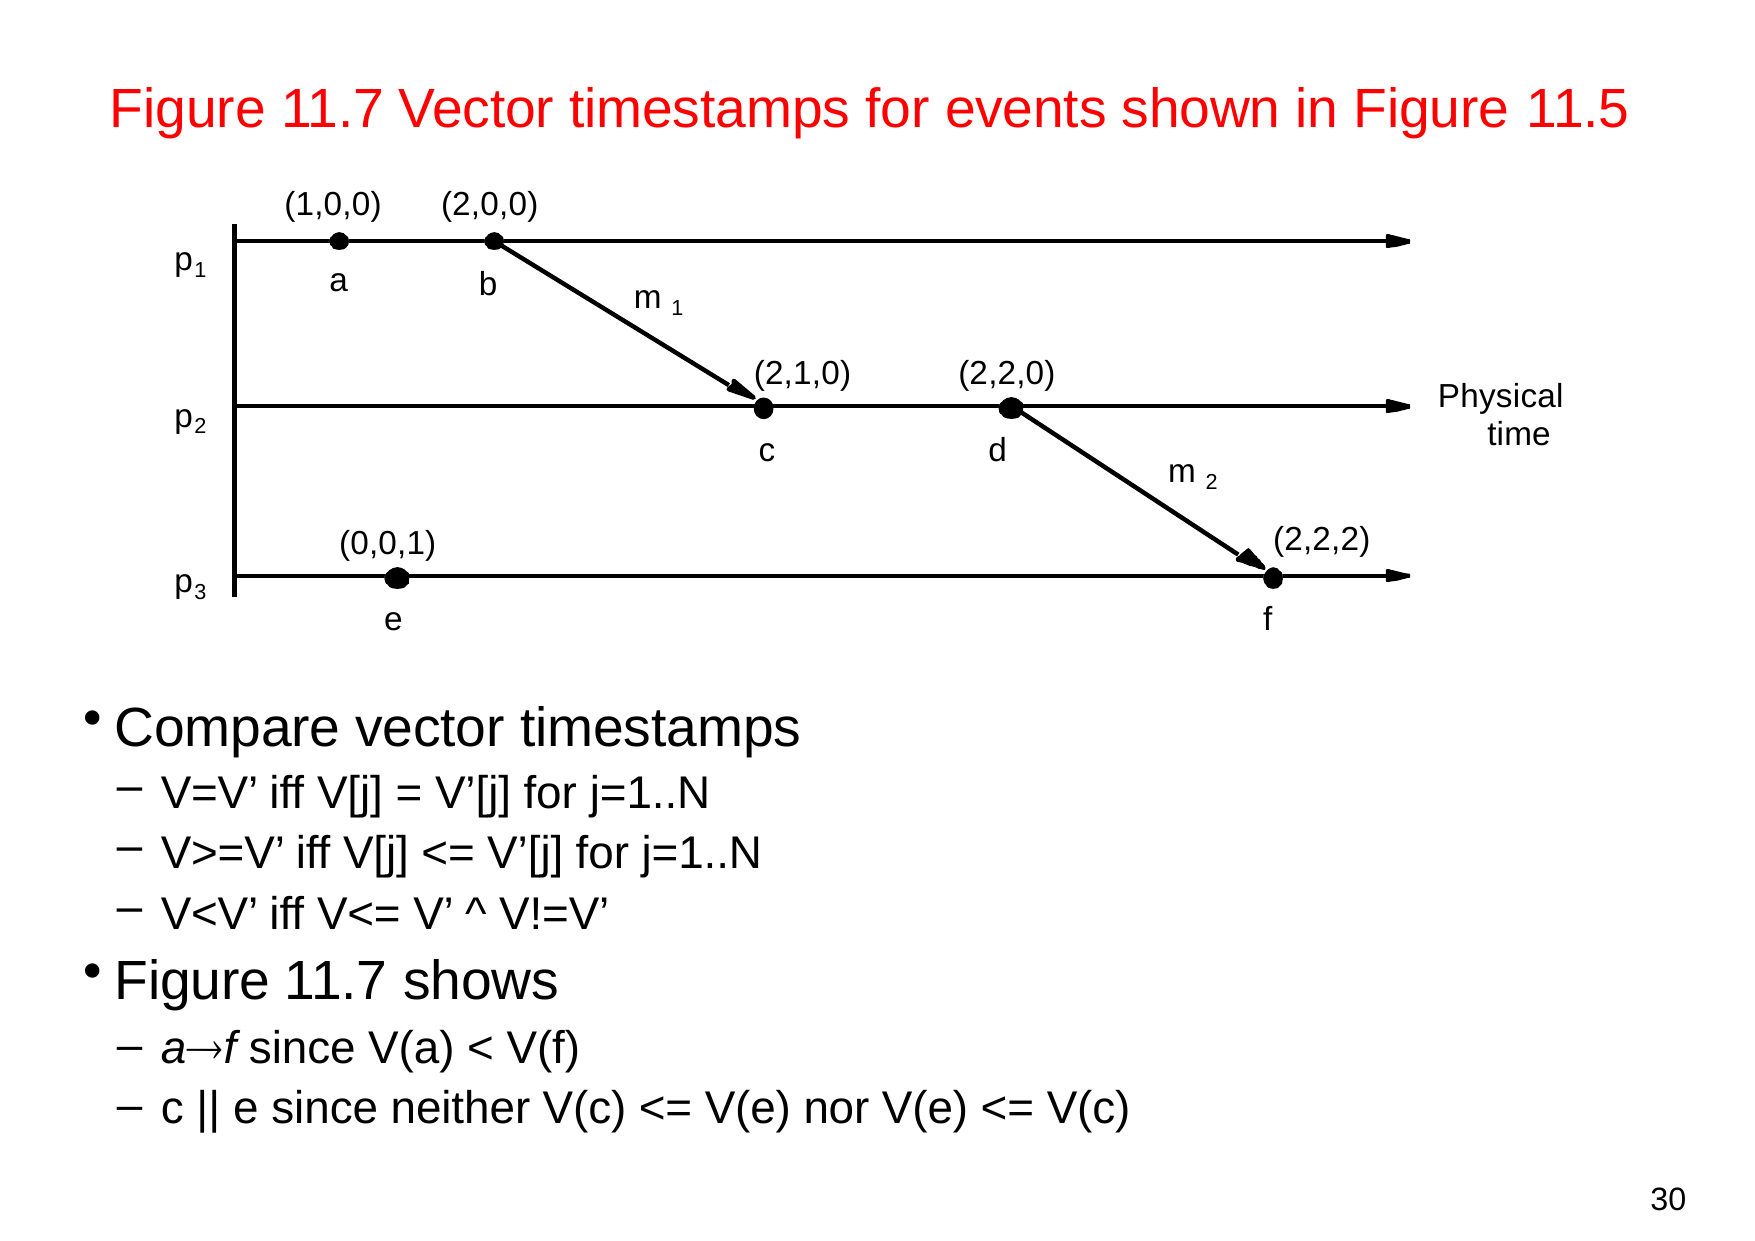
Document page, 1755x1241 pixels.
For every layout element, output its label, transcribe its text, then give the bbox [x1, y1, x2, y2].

text_box Compare vector timestamps V=V’ iff V[j] = V’[j] for j=1..N V>=V’ iff V[j] <= V’[j] for j=1..N V<V’ iff V<= V’ ^ V!=V’ Figure 11.7 shows af since V(a) < V(f) c || e since neither V(c) <= V(e) nor V(e) <= V(c) [81, 683, 1137, 1133]
text_box (0,0,1) [337, 518, 440, 562]
text_box [384, 567, 410, 589]
text_box [329, 232, 349, 250]
text_box c [756, 425, 778, 468]
text_box [1235, 548, 1266, 570]
text_box Physical time [1435, 370, 1567, 452]
text_box p1 [172, 230, 211, 282]
text_box [1385, 399, 1411, 413]
text_box (2,1,0) [751, 349, 854, 392]
text_box (1,0,0) (2,0,0) [282, 179, 540, 222]
text_box [1385, 234, 1411, 248]
text_box [756, 399, 772, 417]
text_box [1263, 567, 1283, 589]
text_box f [1261, 594, 1275, 638]
text_box [728, 380, 754, 398]
text_box [1385, 569, 1411, 583]
text_box b [476, 259, 501, 303]
text_box e [382, 594, 406, 638]
slide_number 30 [1646, 1179, 1691, 1241]
text_box [484, 232, 504, 250]
text_box m 2 [1166, 442, 1220, 494]
text_box p3 [172, 552, 211, 604]
text_box m 1 [631, 268, 686, 320]
text_box d [986, 425, 1010, 468]
text_box a [327, 255, 351, 299]
text_box (2,2,0) [956, 349, 1059, 392]
text_box p2 [172, 387, 211, 439]
title Figure 11.7 Vector timestamps for events shown in Figure 11.5 [107, 69, 1647, 280]
text_box (2,2,2) [1270, 514, 1374, 557]
text_box [998, 397, 1024, 420]
